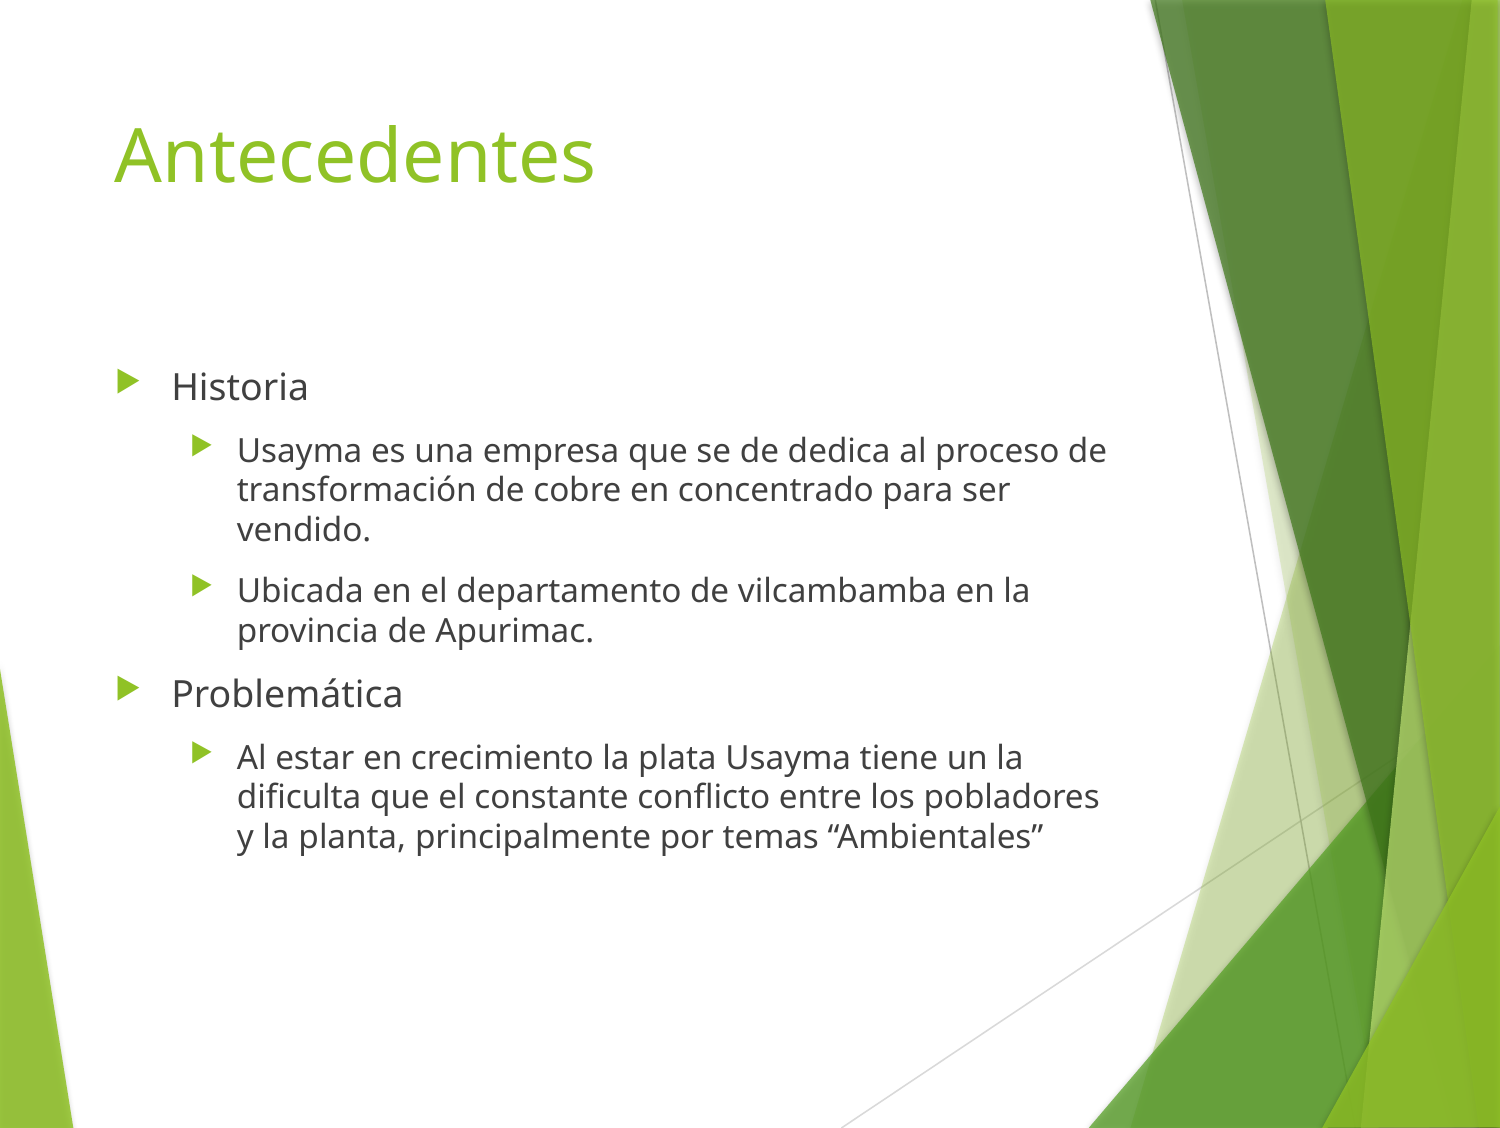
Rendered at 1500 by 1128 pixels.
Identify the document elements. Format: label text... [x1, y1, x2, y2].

list Historia Usayma es una empresa que se de dedica al proceso de transformación de cobre en concentrado para ser vendido. Ubicada en el departamento de vilcambamba en la provincia de Apurimac. Problemática Al estar en crecimiento la plata Usayma tiene un la dificulta que el constante conflicto entre los pobladores y la planta, principalmente por temas “Ambientales” [99, 355, 1142, 994]
title Antecedentes [99, 100, 1142, 318]
